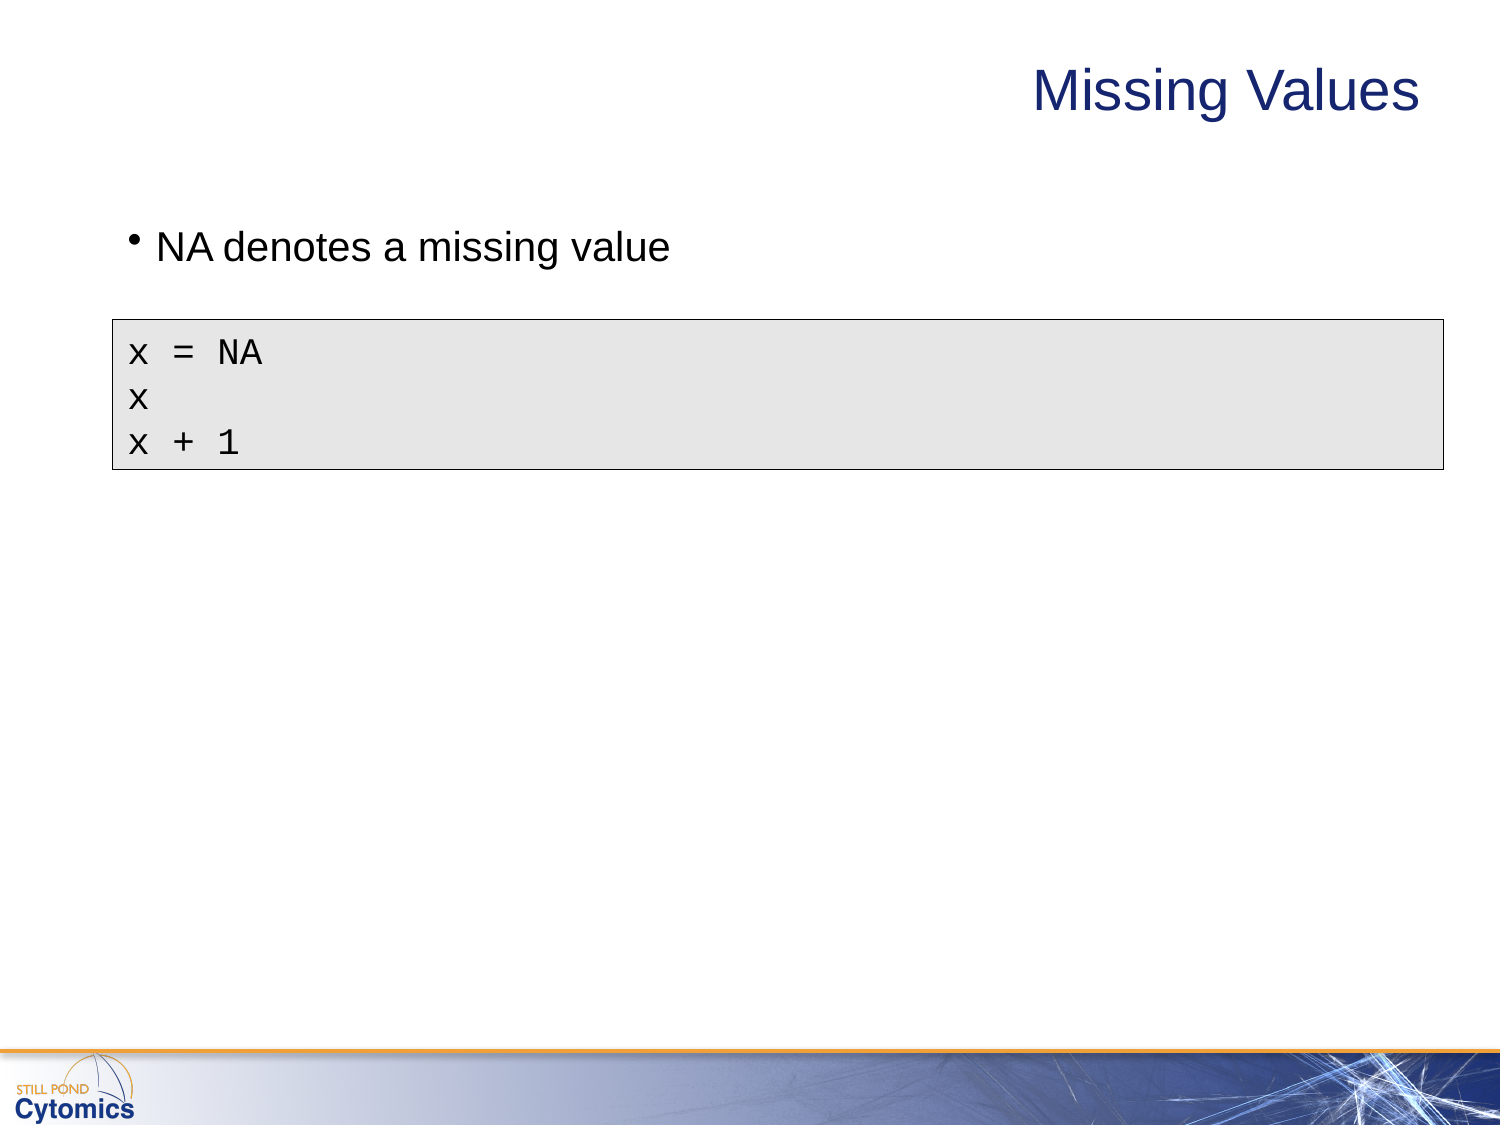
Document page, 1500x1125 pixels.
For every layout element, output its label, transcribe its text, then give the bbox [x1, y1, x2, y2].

title Missing Values [196, 43, 1436, 132]
list NA denotes a missing value [112, 207, 1444, 299]
text_box x = NA x x + 1 [112, 319, 1444, 470]
picture [0, 1053, 1500, 1125]
